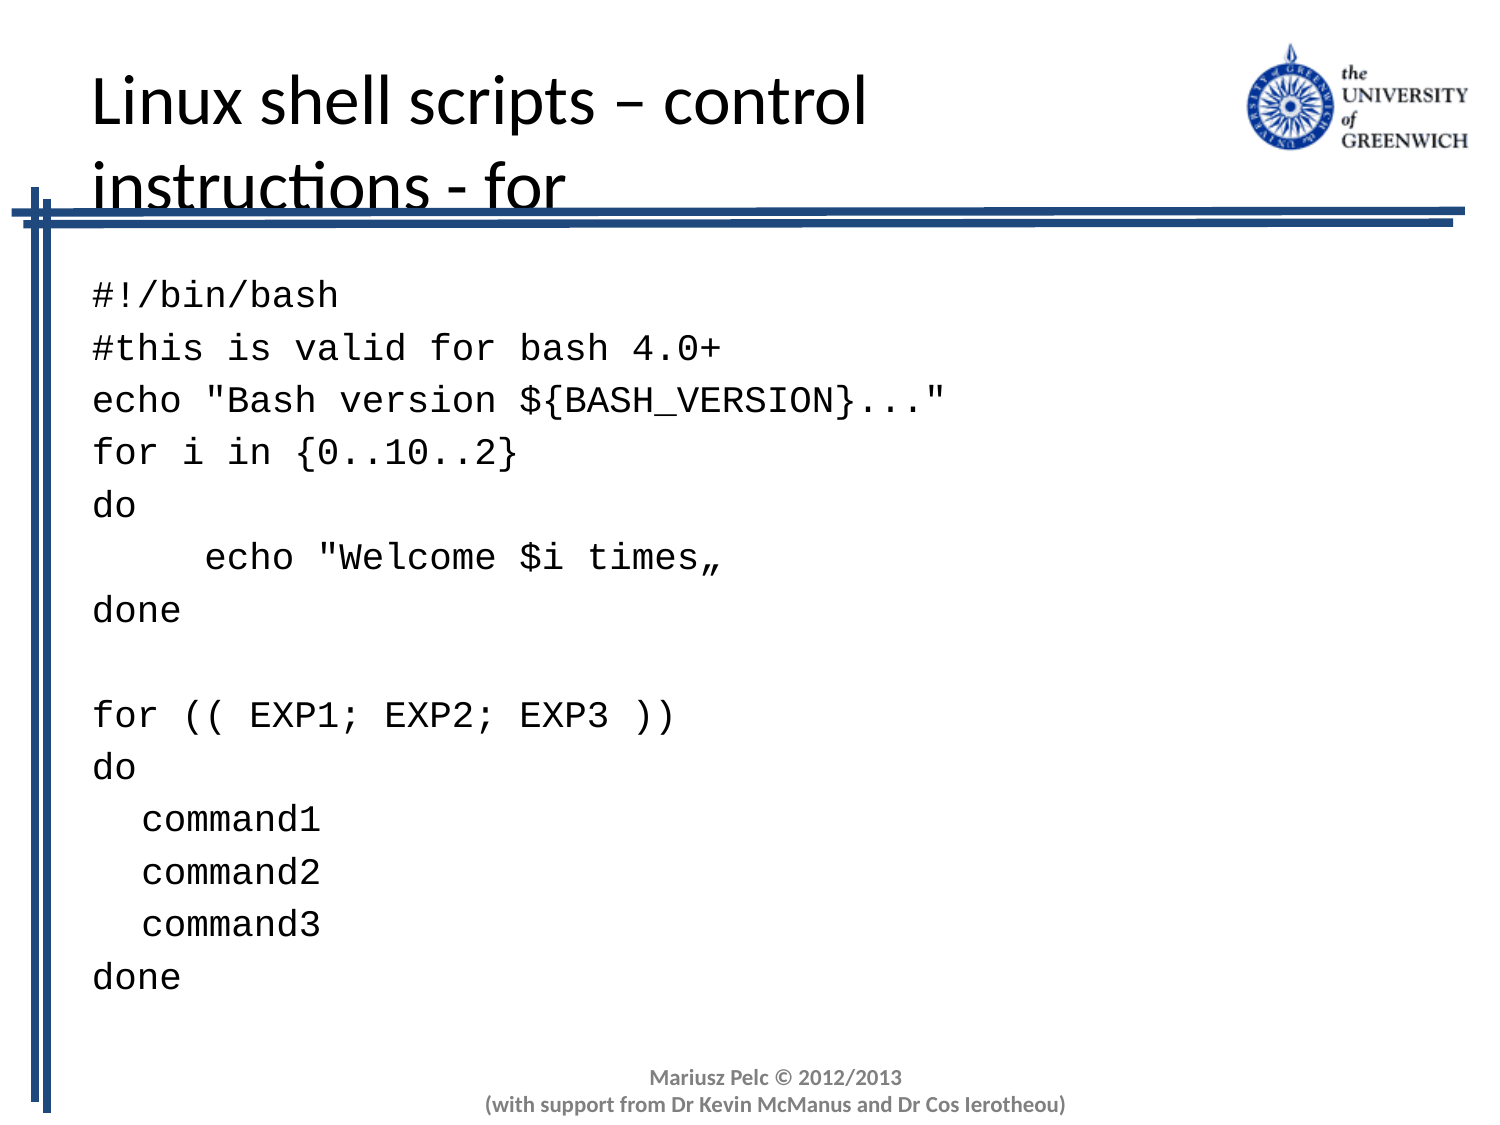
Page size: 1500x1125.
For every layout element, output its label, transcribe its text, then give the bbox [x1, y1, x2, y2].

text_box Mariusz Pelc © 2012/2013 (with support from Dr Kevin McManus and Dr Cos Ierotheou) [469, 1054, 1082, 1125]
list #!/bin/bash #this is valid for bash 4.0+ echo "Bash version ${BASH_VERSION}..." for i in {0..10..2} do echo "Welcome $i times„ done for (( EXP1; EXP2; EXP3 )) do command1 command2 command3 done [76, 262, 1467, 1005]
picture [1241, 34, 1477, 159]
title Linux shell scripts – control instructions - for [76, 45, 1226, 208]
